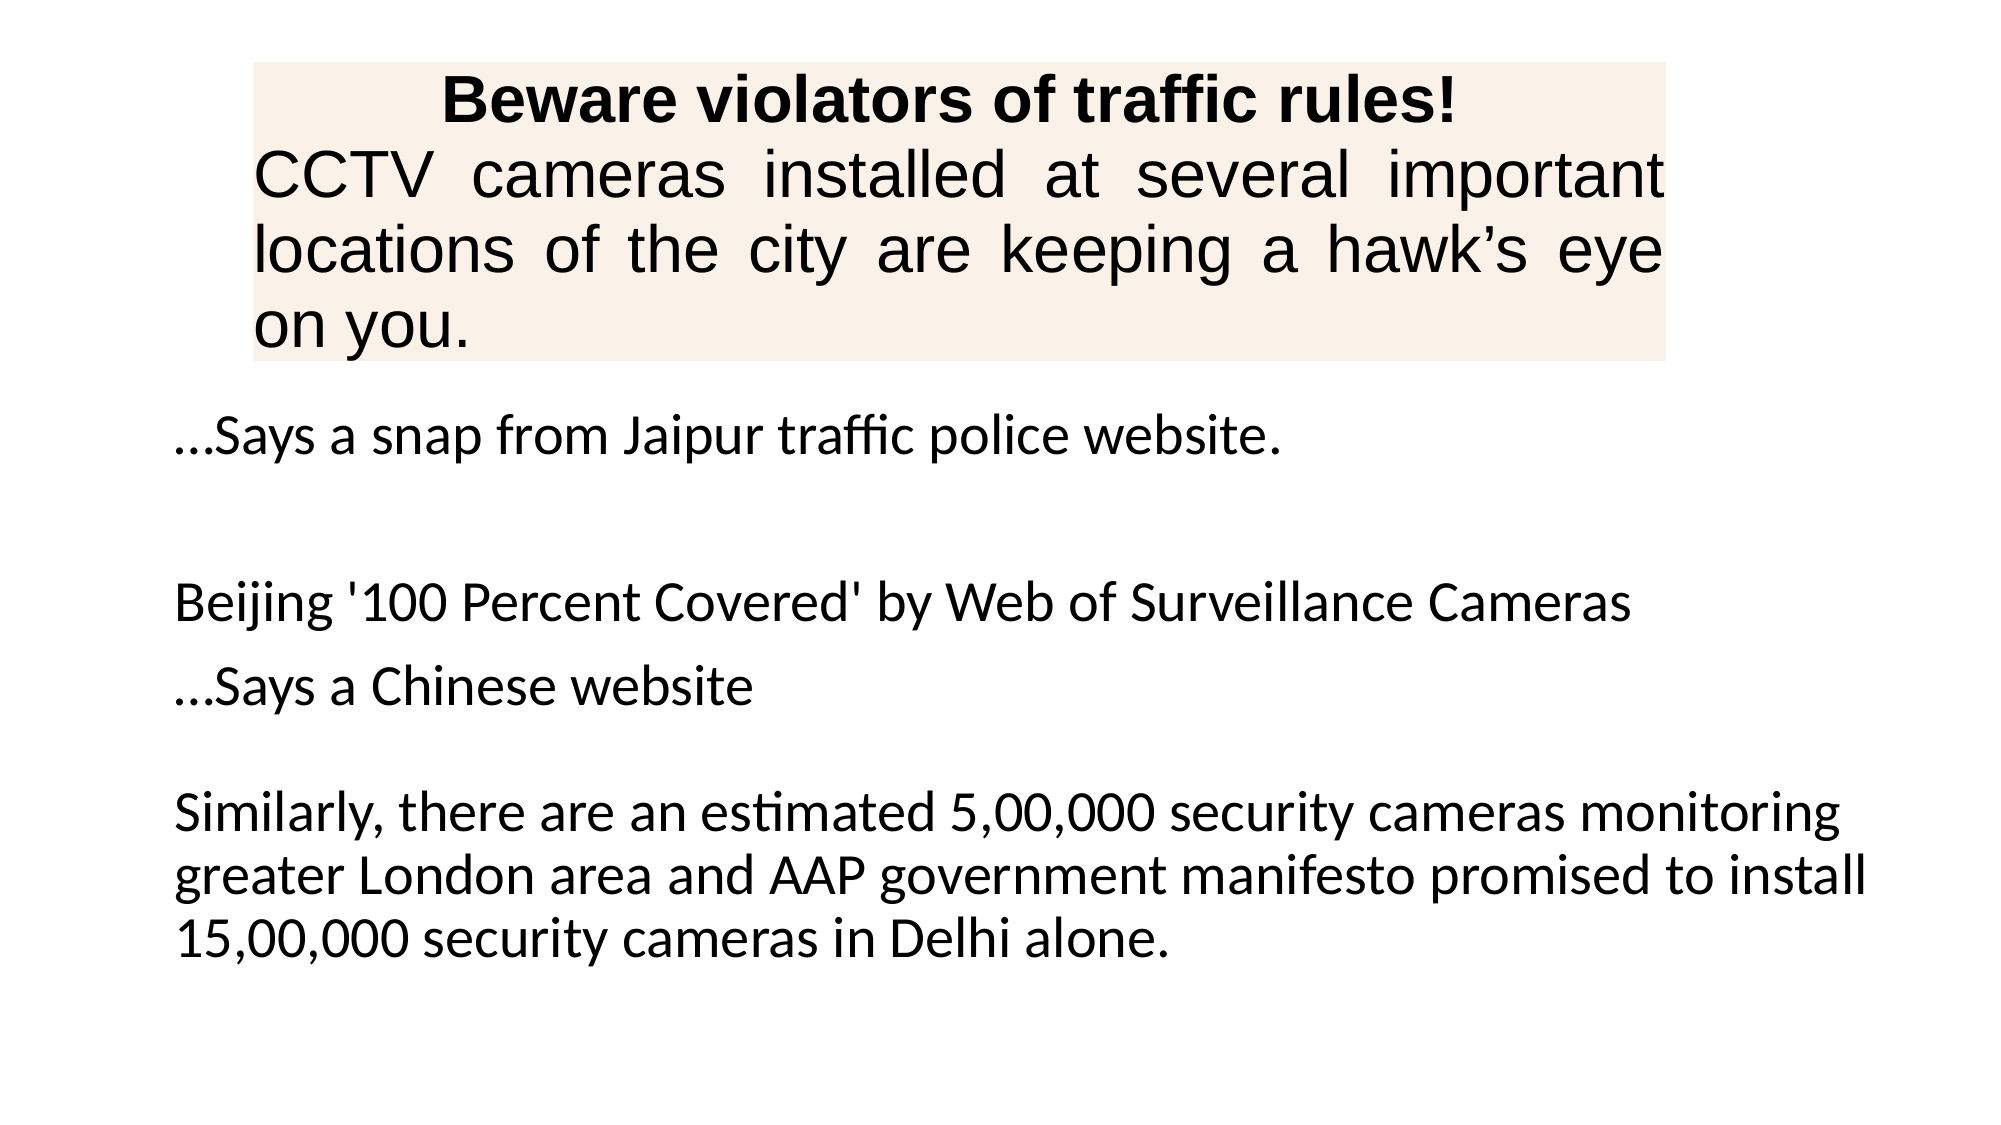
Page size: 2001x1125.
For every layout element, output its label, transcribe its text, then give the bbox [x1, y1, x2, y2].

list …Says a snap from Jaipur traffic police website. Beijing '100 Percent Covered' by Web of Surveillance Cameras …Says a Chinese website Similarly, there are an estimated 5,00,000 security cameras monitoring greater London area and AAP government manifesto promised to install 15,00,000 security cameras in Delhi alone. [159, 396, 1885, 1111]
table_header Beware violators of traffic rules! CCTV cameras installed at several important locations of the city are keeping a hawk’s eye on you. [253, 62, 1666, 361]
